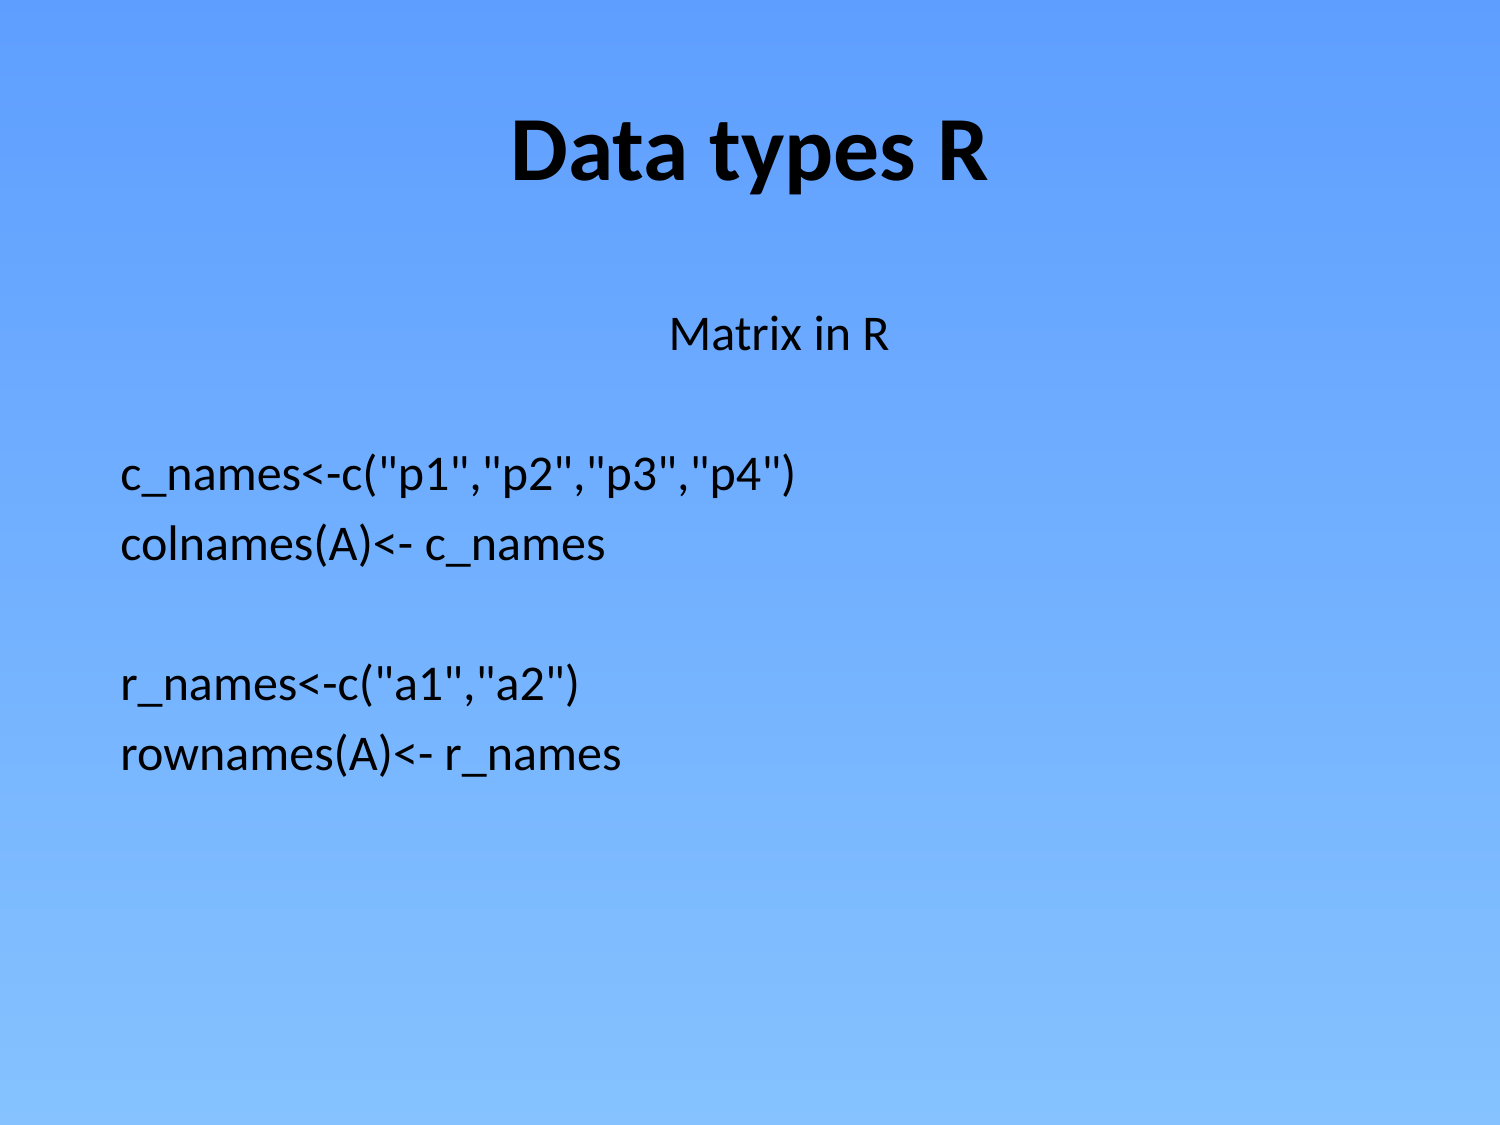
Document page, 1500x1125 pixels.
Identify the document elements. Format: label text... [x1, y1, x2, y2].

subtitle Matrix in R c_names<-c("p1","p2","p3","p4") colnames(A)<- c_names r_names<-c("a1","a2") rownames(A)<- r_names [105, 292, 1454, 1090]
title Data types R [112, 23, 1388, 265]
